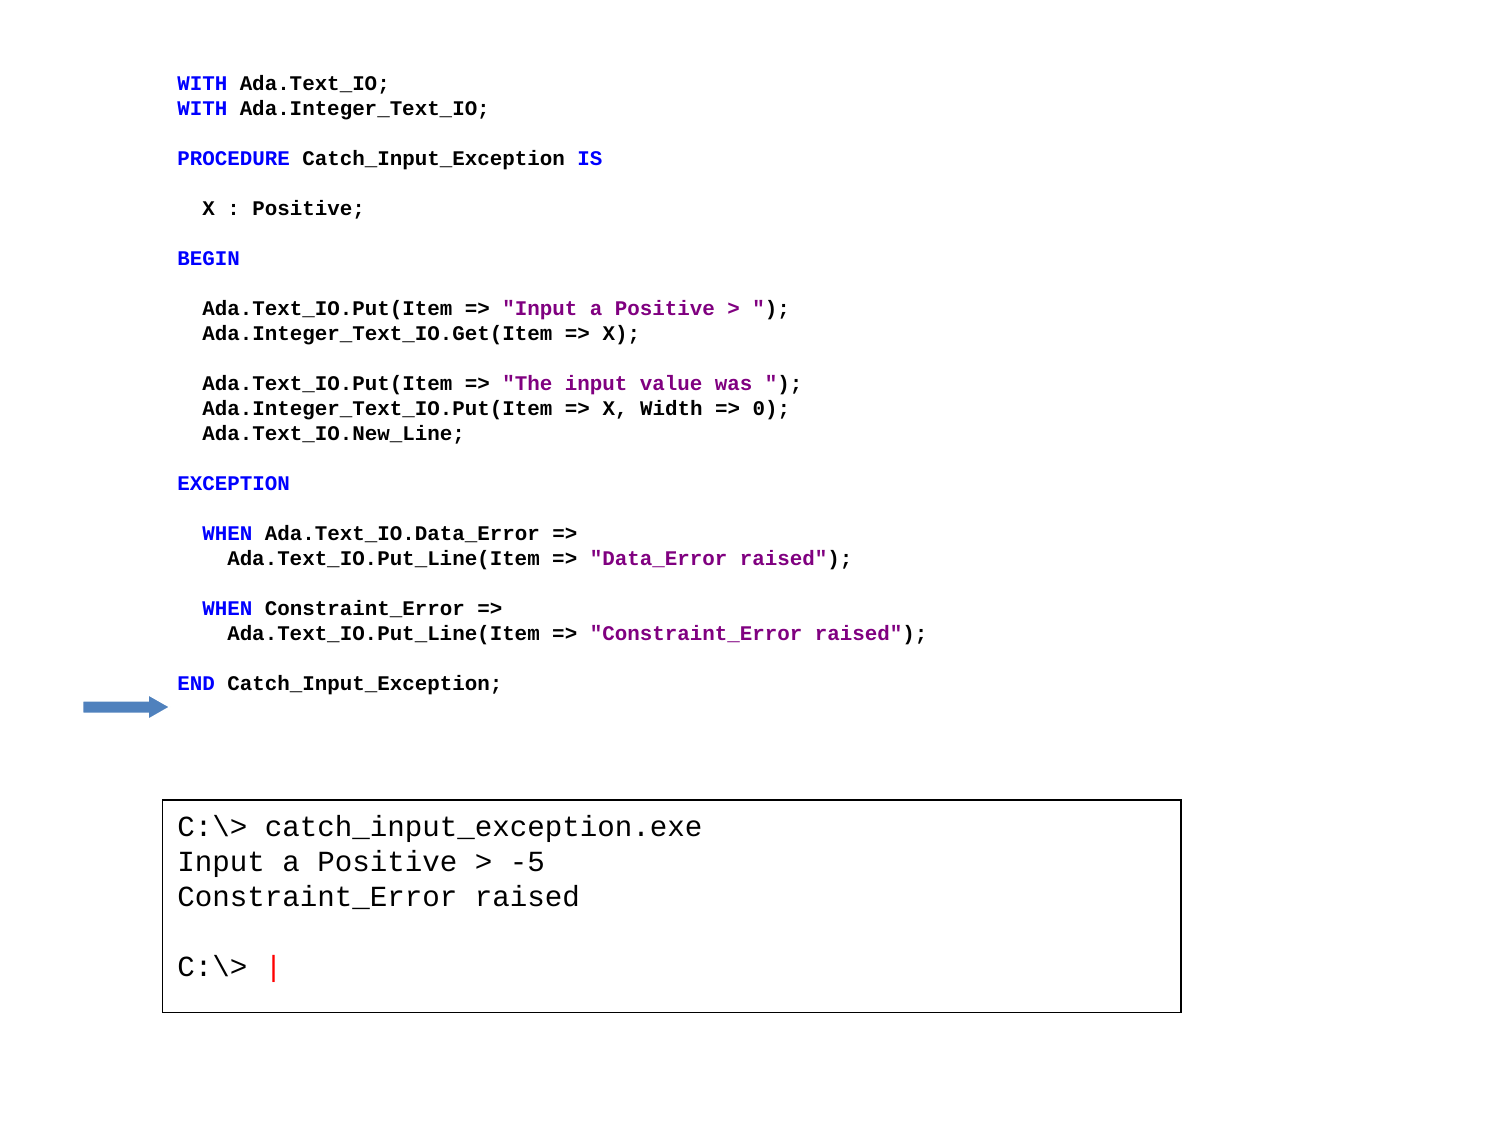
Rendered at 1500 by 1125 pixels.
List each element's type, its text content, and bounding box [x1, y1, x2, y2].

text_box WITH Ada.Text_IO; WITH Ada.Integer_Text_IO; PROCEDURE Catch_Input_Exception IS X : Positive; BEGIN Ada.Text_IO.Put(Item => "Input a Positive > "); Ada.Integer_Text_IO.Get(Item => X); Ada.Text_IO.Put(Item => "The input value was "); Ada.Integer_Text_IO.Put(Item => X, Width => 0); Ada.Text_IO.New_Line; EXCEPTION WHEN Ada.Text_IO.Data_Error => Ada.Text_IO.Put_Line(Item => "Data_Error raised"); WHEN Constraint_Error => Ada.Text_IO.Put_Line(Item => "Constraint_Error raised"); END Catch_Input_Exception; [162, 62, 1055, 702]
text_box C:\> catch_input_exception.exe Input a Positive > -5 Constraint_Error raised C:\> | [162, 799, 1182, 1013]
text_box [82, 694, 171, 720]
